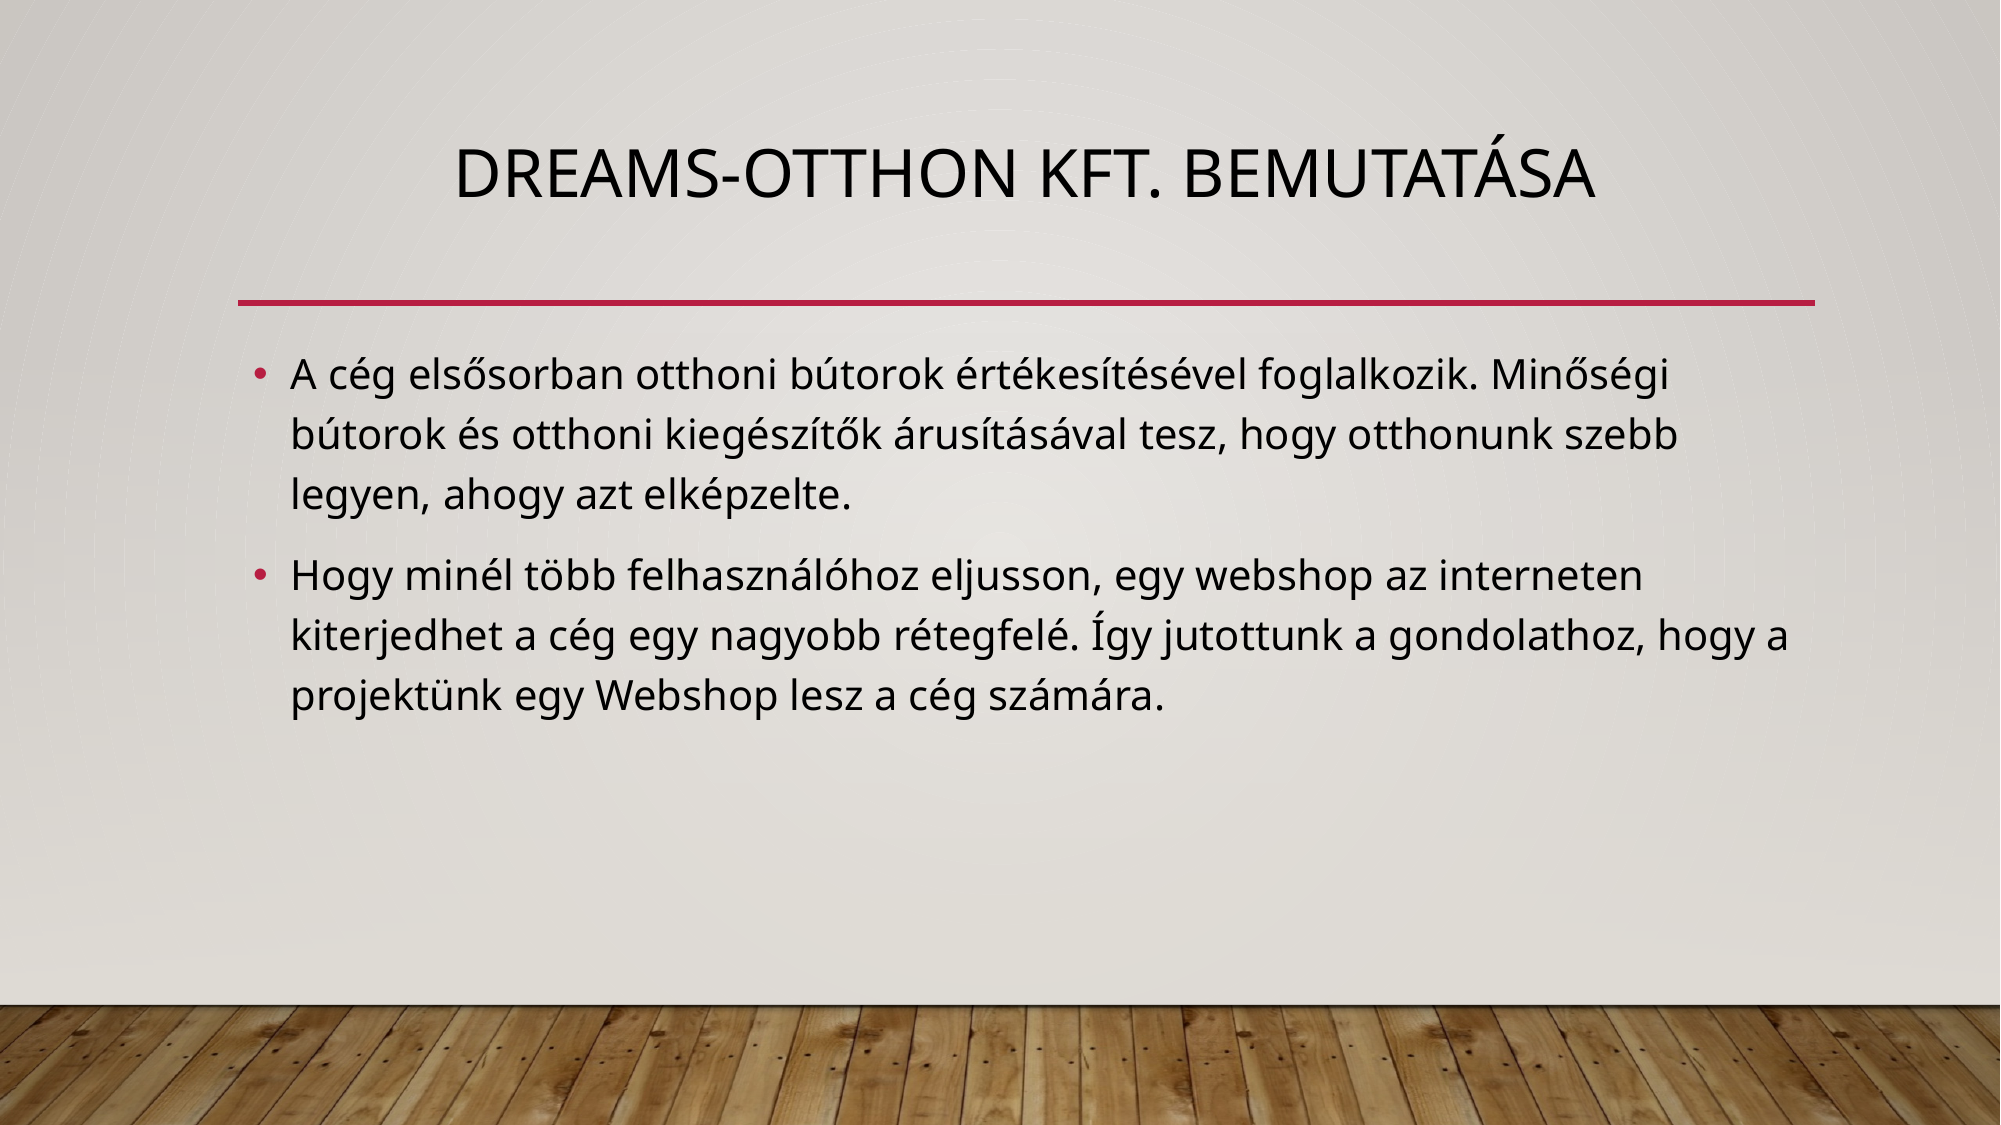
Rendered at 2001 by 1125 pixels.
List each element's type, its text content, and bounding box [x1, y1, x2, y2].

picture [0, 1005, 2000, 1125]
title Dreams-otthon kft. bemutatása [238, 131, 1814, 305]
list A cég elsősorban otthoni bútorok értékesítésével foglalkozik. Minőségi bútorok és otthoni kiegészítők árusításával tesz, hogy otthonunk szebb legyen, ahogy azt elképzelte. Hogy minél több felhasználóhoz eljusson, egy webshop az interneten kiterjedhet a cég egy nagyobb rétegfelé. Így jutottunk a gondolathoz, hogy a projektünk egy Webshop lesz a cég számára. [238, 330, 1814, 897]
